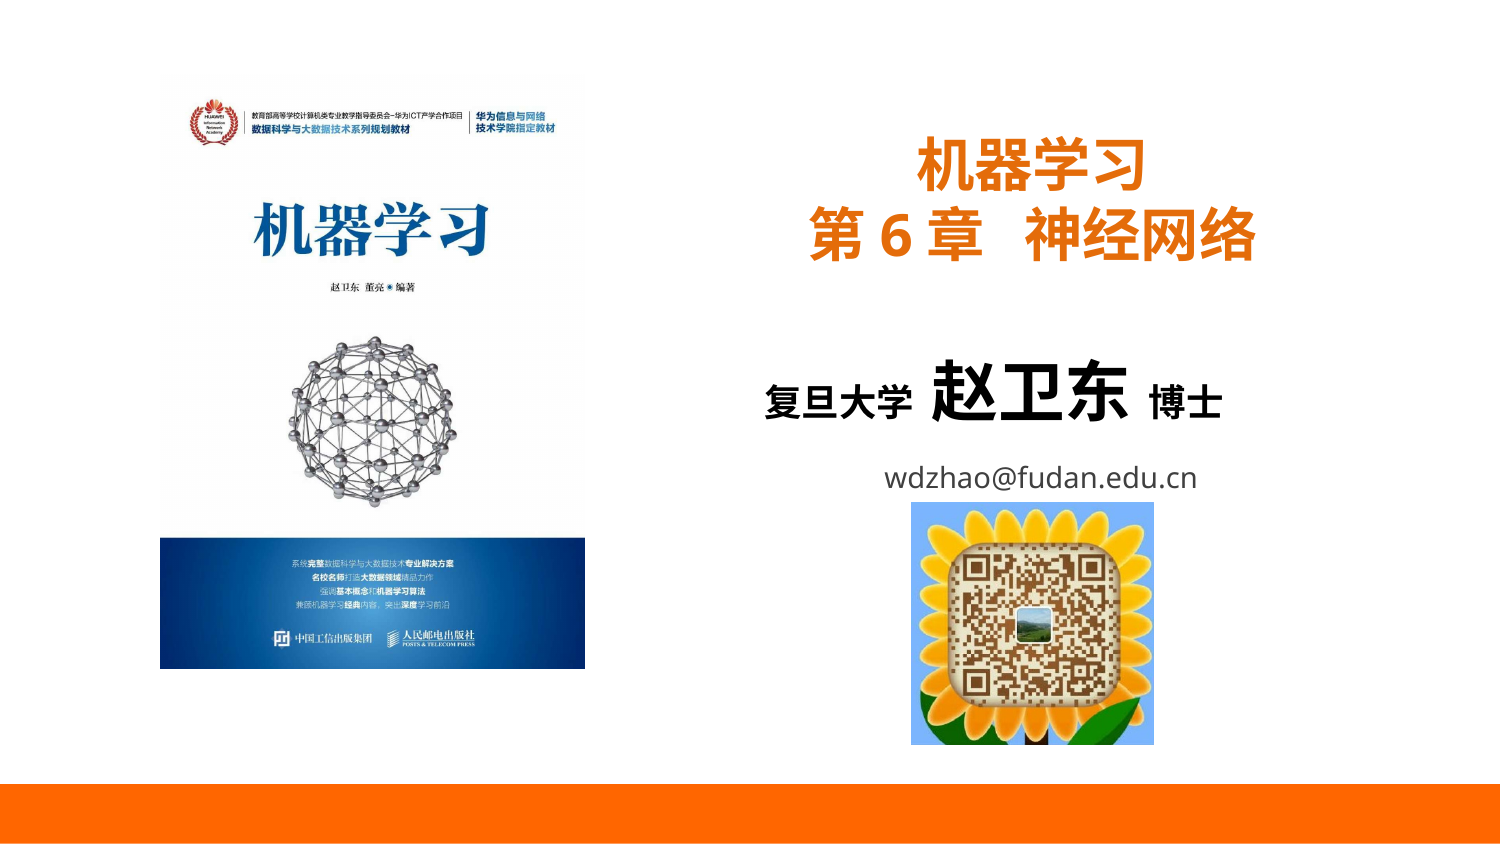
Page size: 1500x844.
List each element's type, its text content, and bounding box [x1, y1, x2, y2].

text_box [0, 782, 1500, 844]
text_box 复旦大学 赵卫东 博士 [749, 342, 1239, 437]
text_box wdzhao@fudan.edu.cn [869, 452, 1214, 502]
picture [160, 74, 586, 669]
text_box 机器学习 第6章 神经网络 [590, 121, 1485, 276]
picture [911, 502, 1154, 745]
